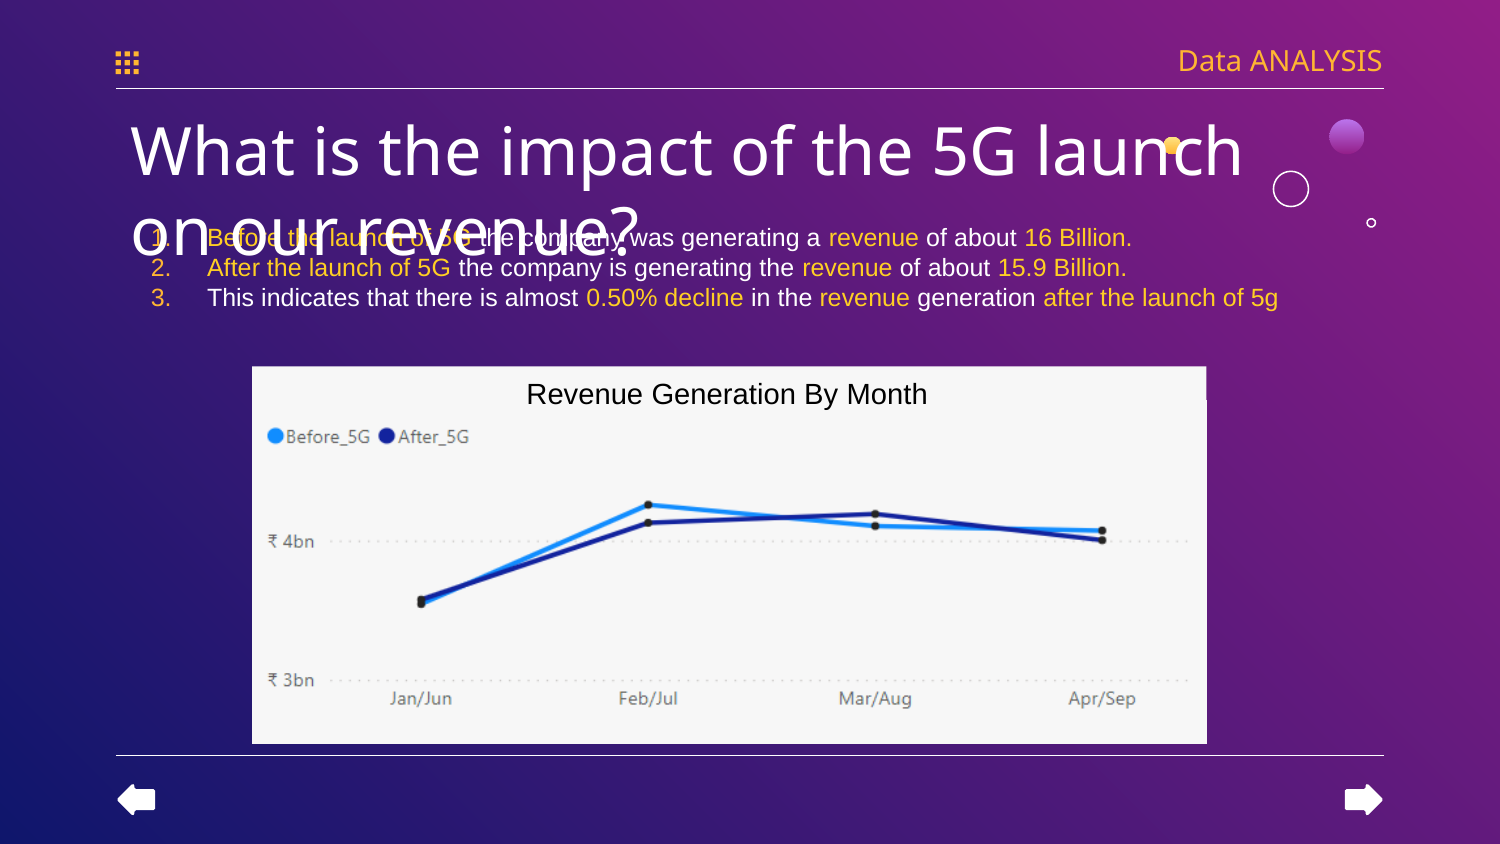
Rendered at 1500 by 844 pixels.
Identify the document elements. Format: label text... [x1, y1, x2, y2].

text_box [251, 366, 1207, 744]
text_box [1344, 784, 1383, 816]
text_box [117, 784, 156, 816]
text_box Data ANALYSIS [1158, 34, 1383, 85]
subtitle Before the launch of 5G the company was generating a revenue of about 16 Billion. After the launch of 5G the company is generating the revenue of about 15.9 Billion. This indicates that there is almost 0.50% decline in the revenue generation after the launch of 5g [117, 206, 1383, 756]
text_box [115, 50, 139, 75]
text_box [109, 45, 145, 81]
text_box [1329, 119, 1365, 155]
title What is the impact of the 5G launch on our revenue? [115, 93, 1315, 194]
